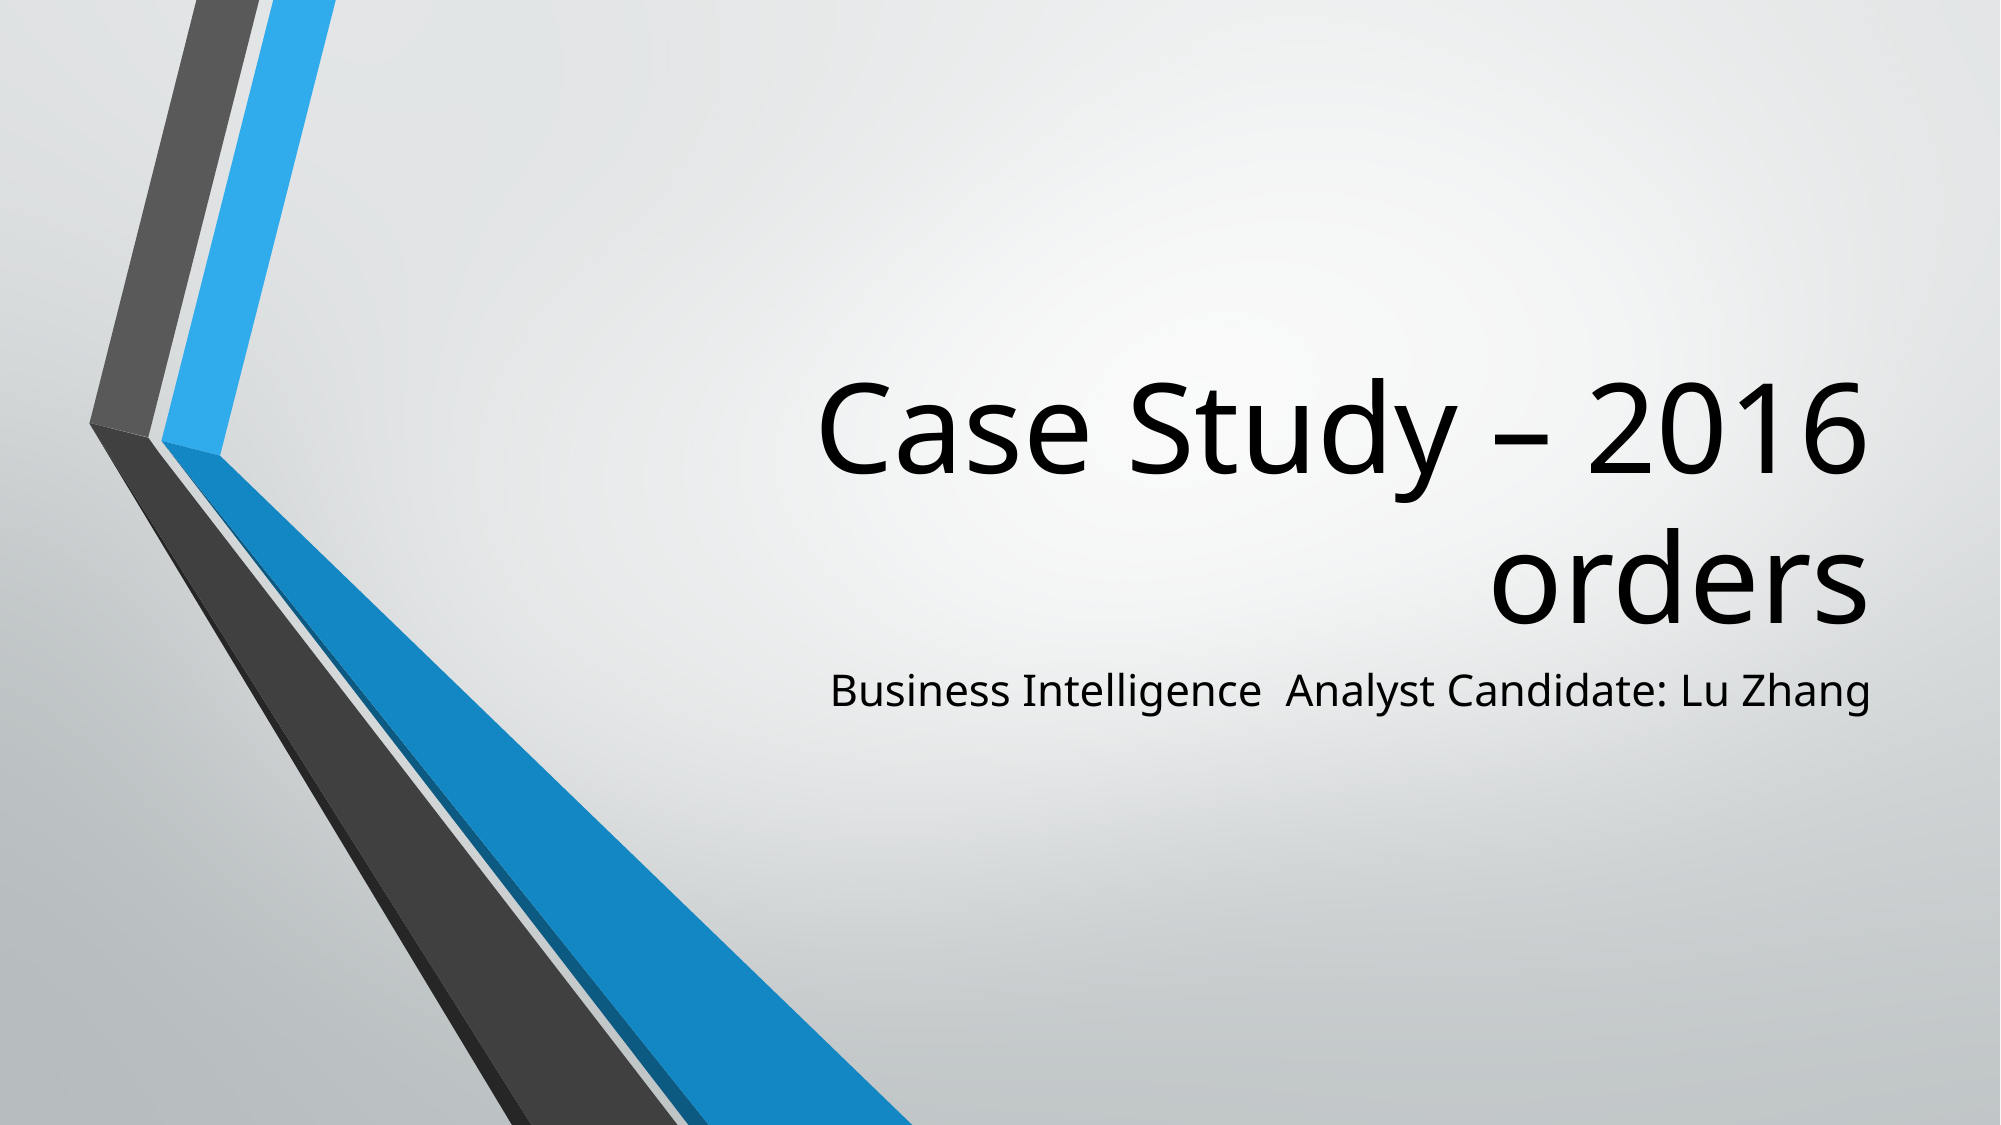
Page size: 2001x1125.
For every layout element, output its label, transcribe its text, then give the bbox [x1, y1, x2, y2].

subtitle Business Intelligence Analyst Candidate: Lu Zhang [740, 655, 1887, 884]
title Case Study – 2016 orders [480, 226, 1887, 656]
